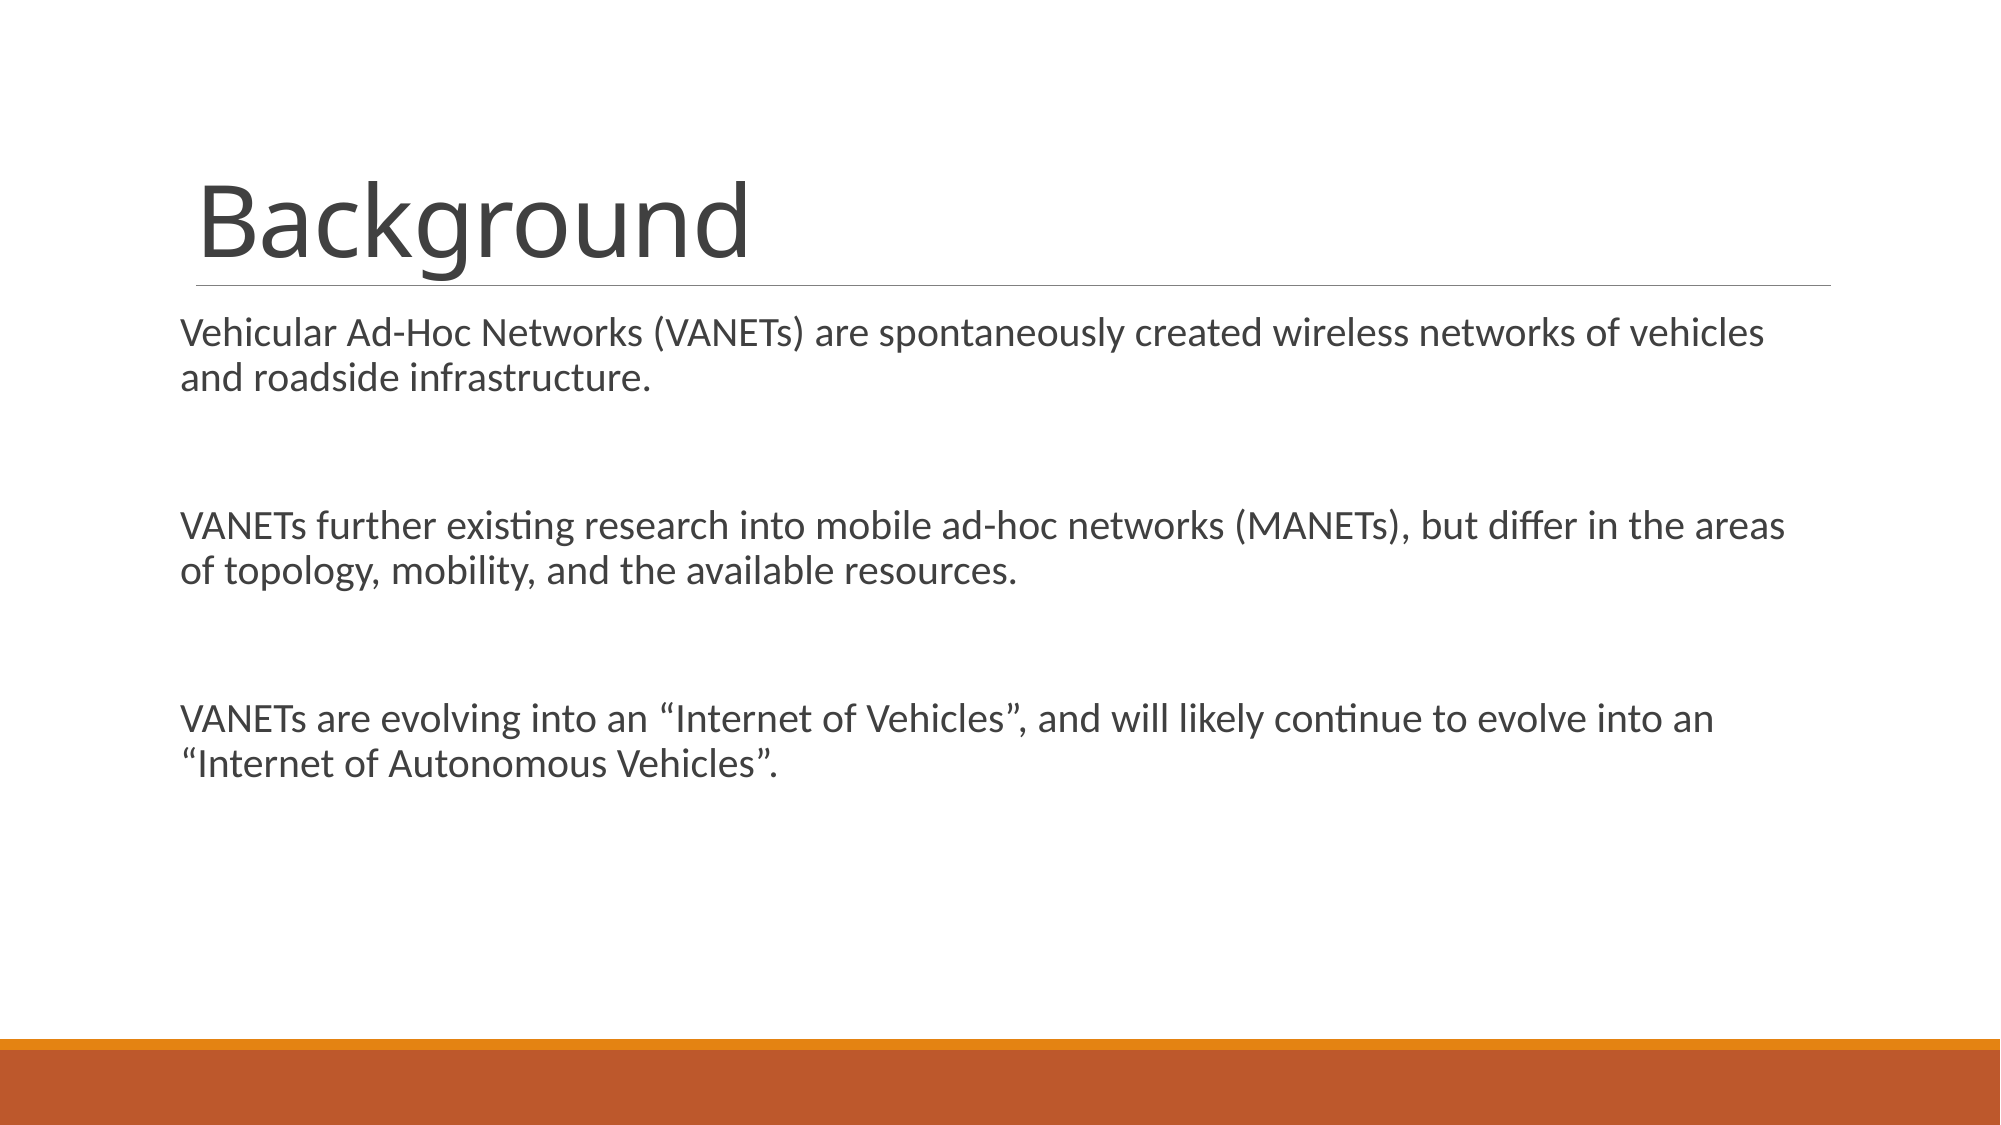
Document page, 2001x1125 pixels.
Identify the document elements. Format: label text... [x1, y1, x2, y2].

list Vehicular Ad-Hoc Networks (VANETs) are spontaneously created wireless networks of vehicles and roadside infrastructure. VANETs further existing research into mobile ad-hoc networks (MANETs), but differ in the areas of topology, mobility, and the available resources. VANETs are evolving into an “Internet of Vehicles”, and will likely continue to evolve into an “Internet of Autonomous Vehicles”. [180, 302, 1830, 963]
title Background [180, 47, 1830, 285]
